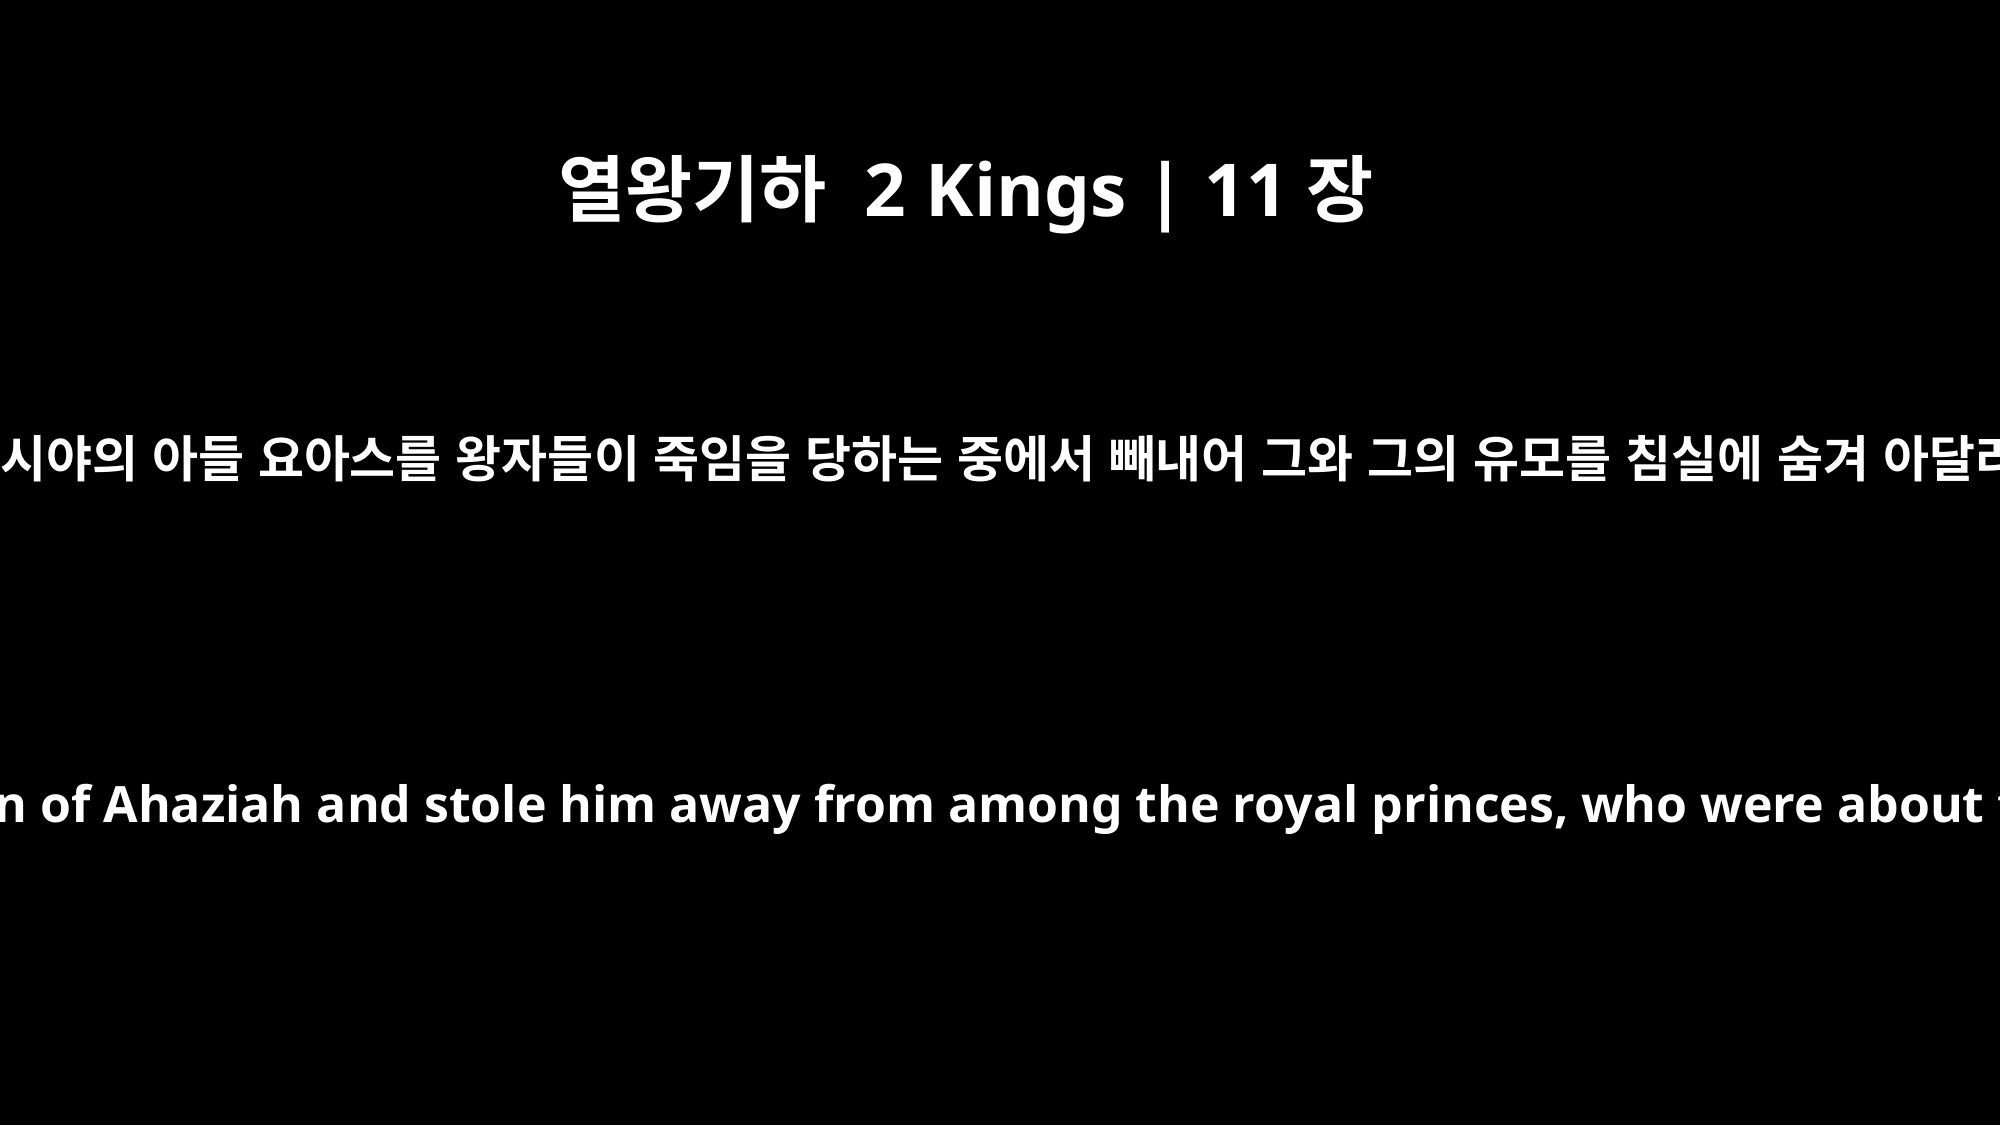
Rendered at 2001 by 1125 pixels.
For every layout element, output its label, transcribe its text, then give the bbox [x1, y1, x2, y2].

text_box 2 요람 왕의 딸 아하시야의 누이 여호세바가 아하시야의 아들 요아스를 왕자들이 죽임을 당하는 중에서 빼내어 그와 그의 유모를 침실에 숨겨 아달랴를 피하여 죽임을 당하지 아니하게 한지라 [0, 359, 2000, 495]
text_box But Jehosheba, the daughter of King Jehoram and sister of Ahaziah, took Joash son of Ahaziah and stole him away from among the royal princes, who were about to be murdered. She put him and his nurse in a bedroom to hide him from Athaliah; so he was not killed. [0, 764, 2000, 900]
text_box 열왕기하 2 Kings | 11장 [543, 136, 1389, 239]
